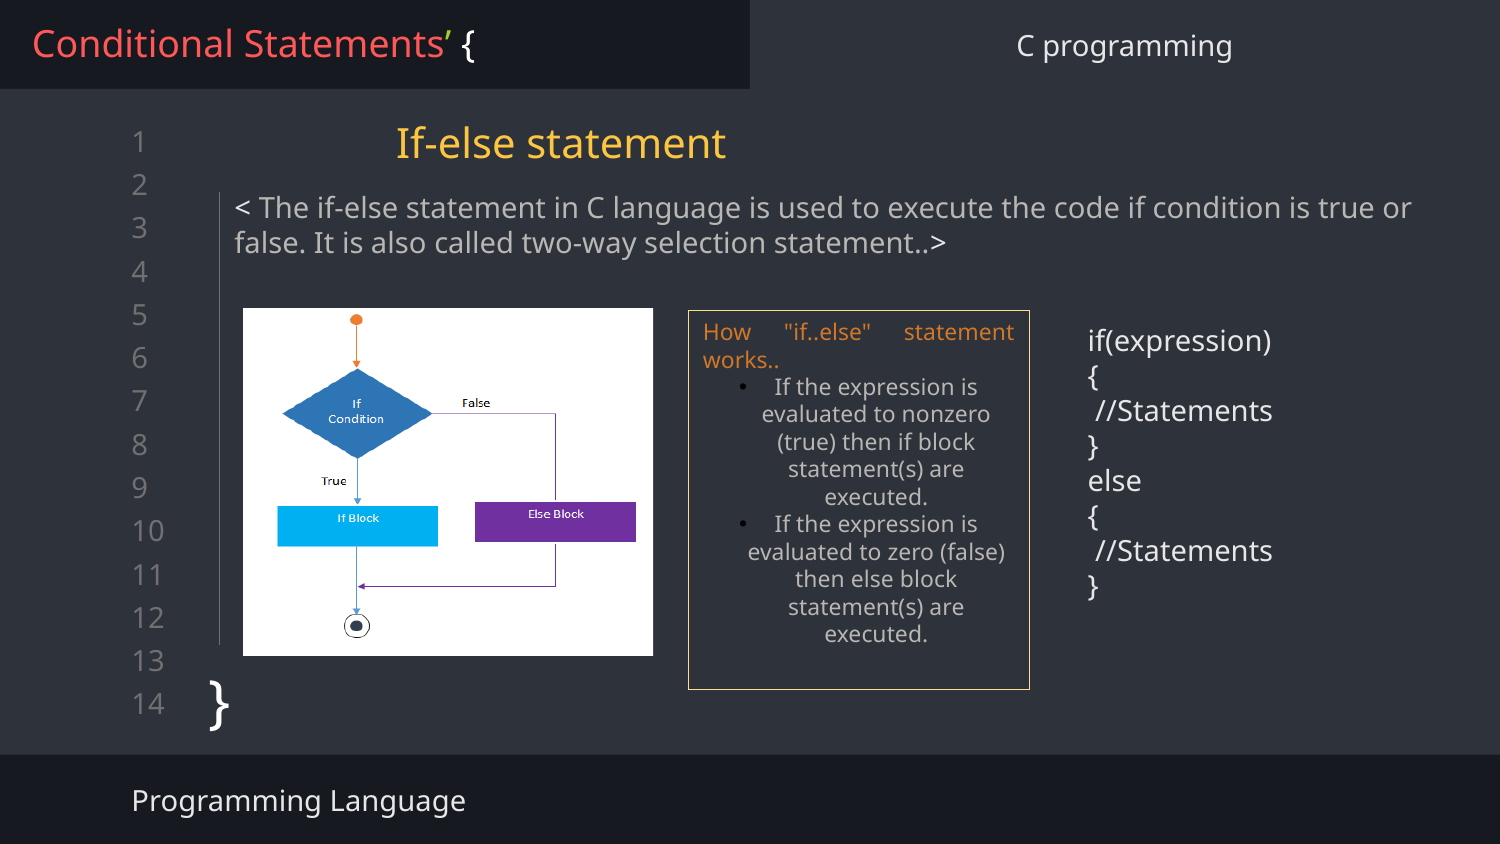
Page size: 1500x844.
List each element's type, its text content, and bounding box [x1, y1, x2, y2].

subtitle < The if-else statement in C language is used to execute the code if condition is true or false. It is also called two-way selection statement..> [265, 201, 1453, 282]
subtitle C programming [750, 15, 1500, 74]
text_box How "if..else" statement works.. If the expression is evaluated to nonzero (true) then if block statement(s) are executed. If the expression is evaluated to zero (false) then else block statement(s) are executed. [688, 310, 1030, 690]
title Conditional Statements’ { [16, 5, 750, 95]
subtitle If-else statement [358, 113, 872, 170]
picture [242, 308, 654, 657]
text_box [177, 191, 262, 750]
subtitle Programming Language [116, 770, 915, 829]
subtitle if(expression) { //Statements } else { //Statements } [1049, 303, 1477, 622]
